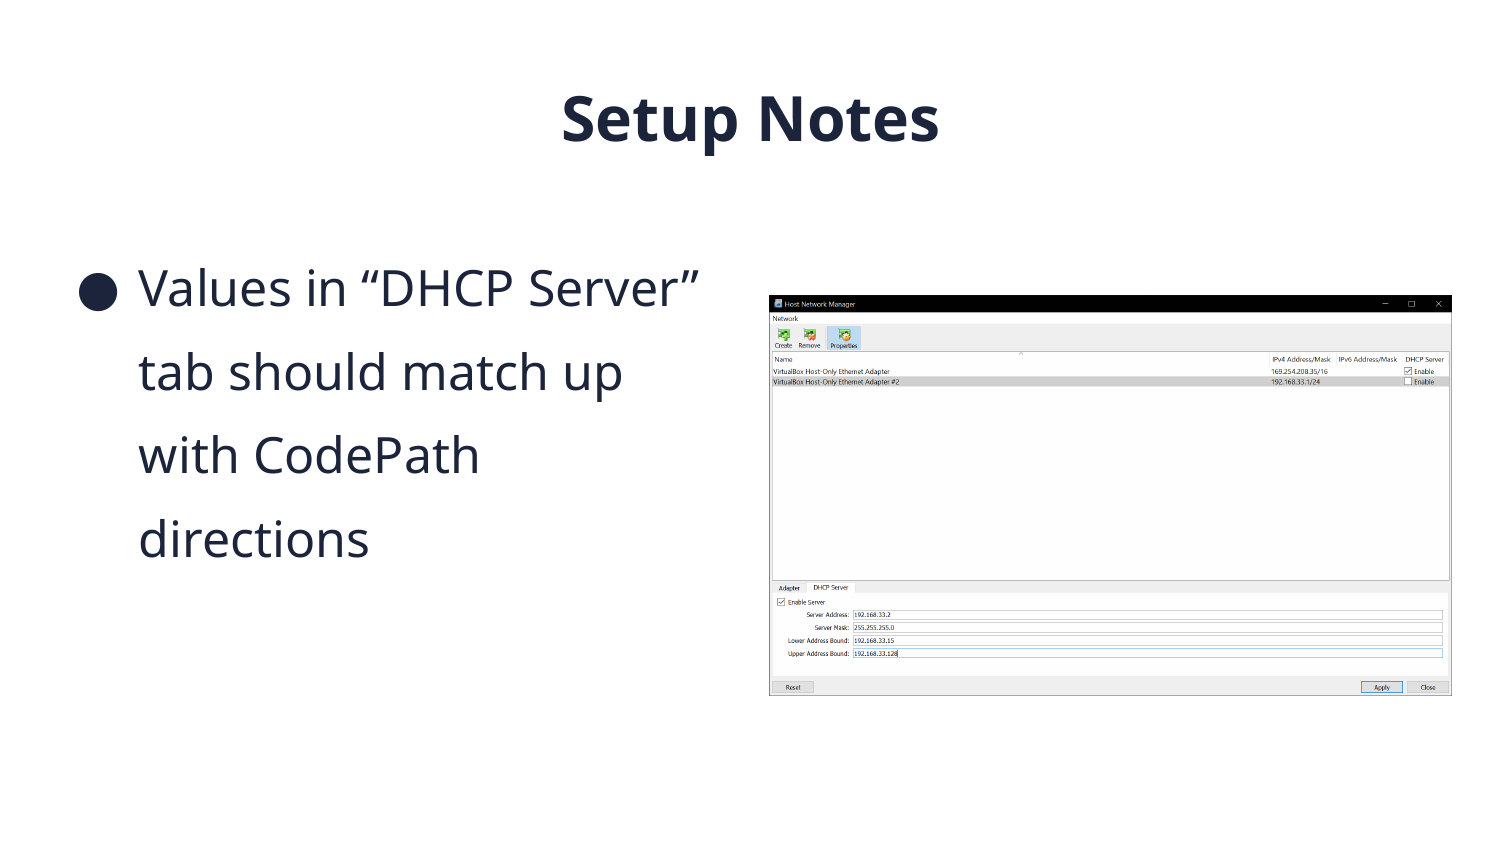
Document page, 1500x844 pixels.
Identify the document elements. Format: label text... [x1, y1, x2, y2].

picture [768, 294, 1452, 697]
text_box Values in “DHCP Server” tab should match up with CodePath directions [58, 229, 726, 762]
text_box Setup Notes [245, 76, 1257, 158]
